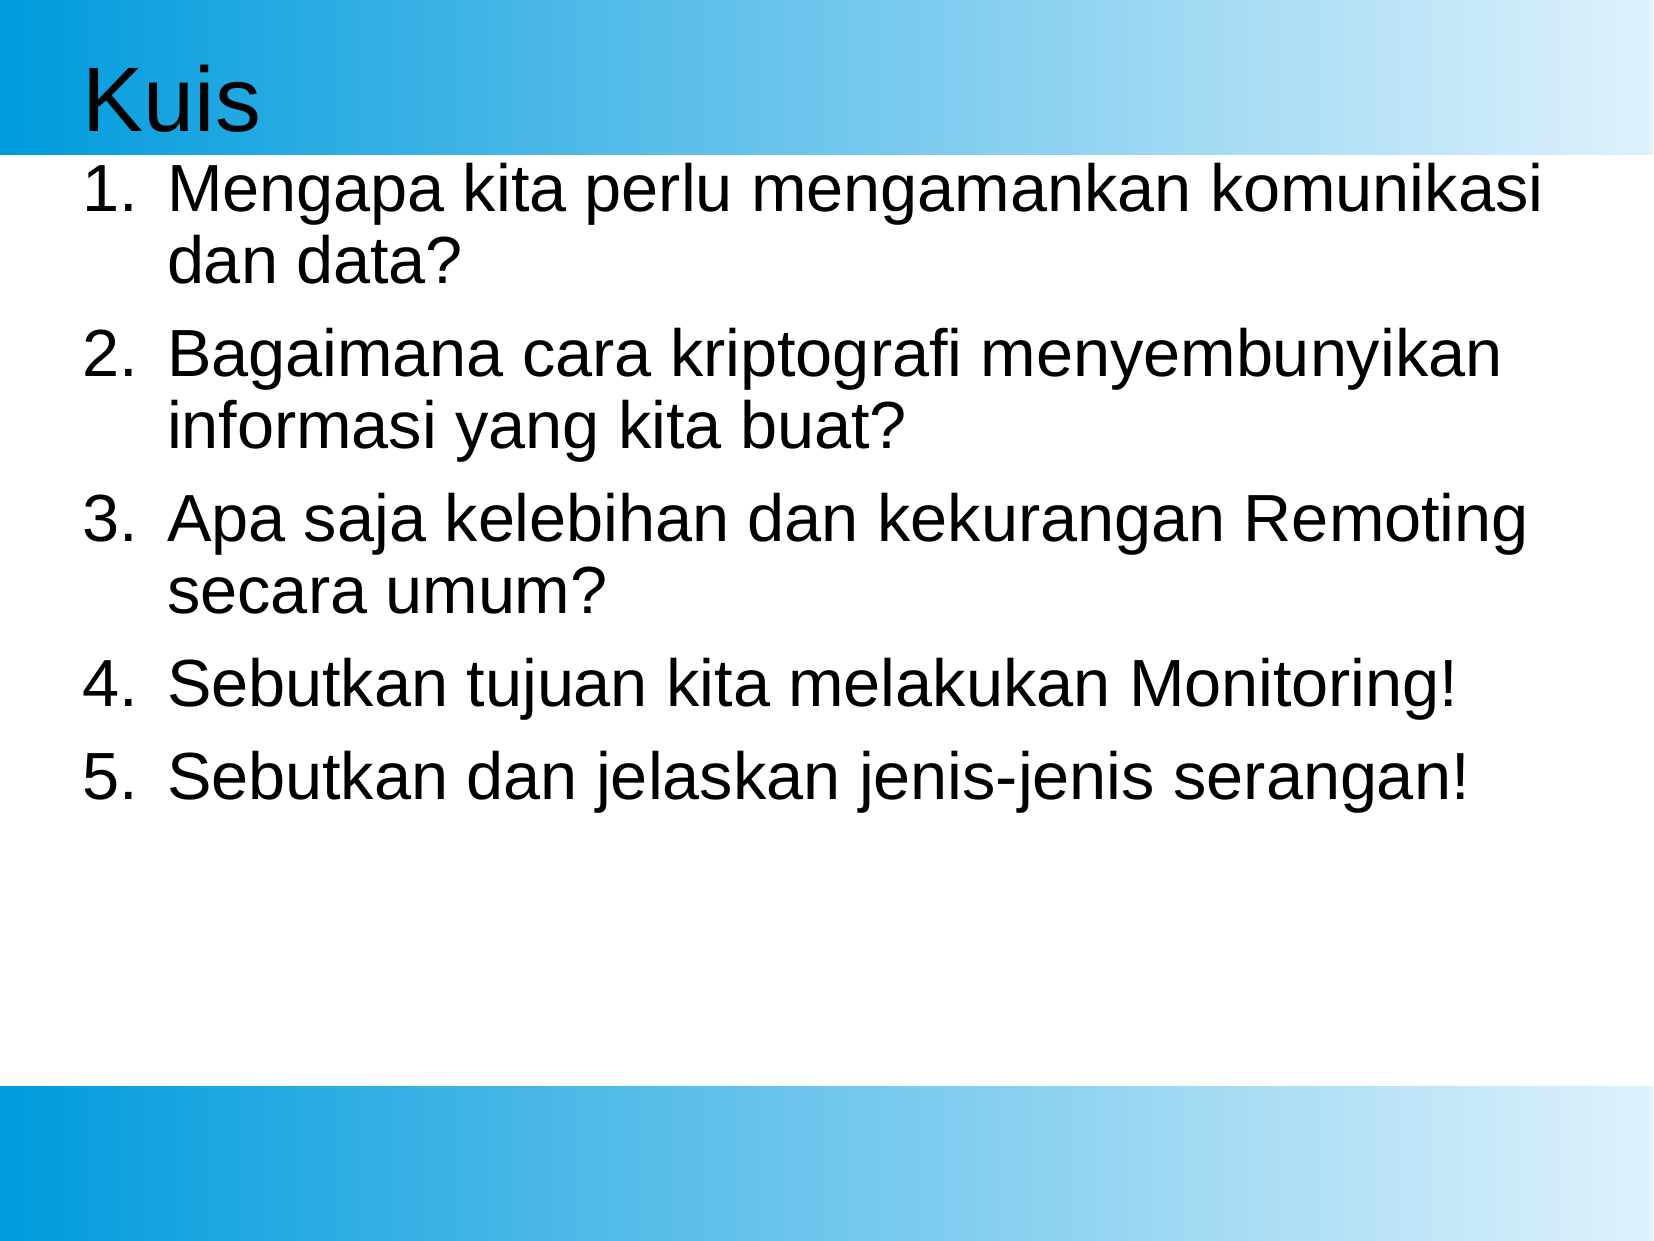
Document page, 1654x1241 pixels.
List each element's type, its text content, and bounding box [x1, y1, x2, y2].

title Kuis [82, 49, 1571, 153]
list Mengapa kita perlu mengamankan komunikasi dan data? Bagaimana cara kriptografi menyembunyikan informasi yang kita buat? Apa saja kelebihan dan kekurangan Remoting secara umum? Sebutkan tujuan kita melakukan Monitoring! Sebutkan dan jelaskan jenis-jenis serangan! [82, 153, 1571, 1085]
